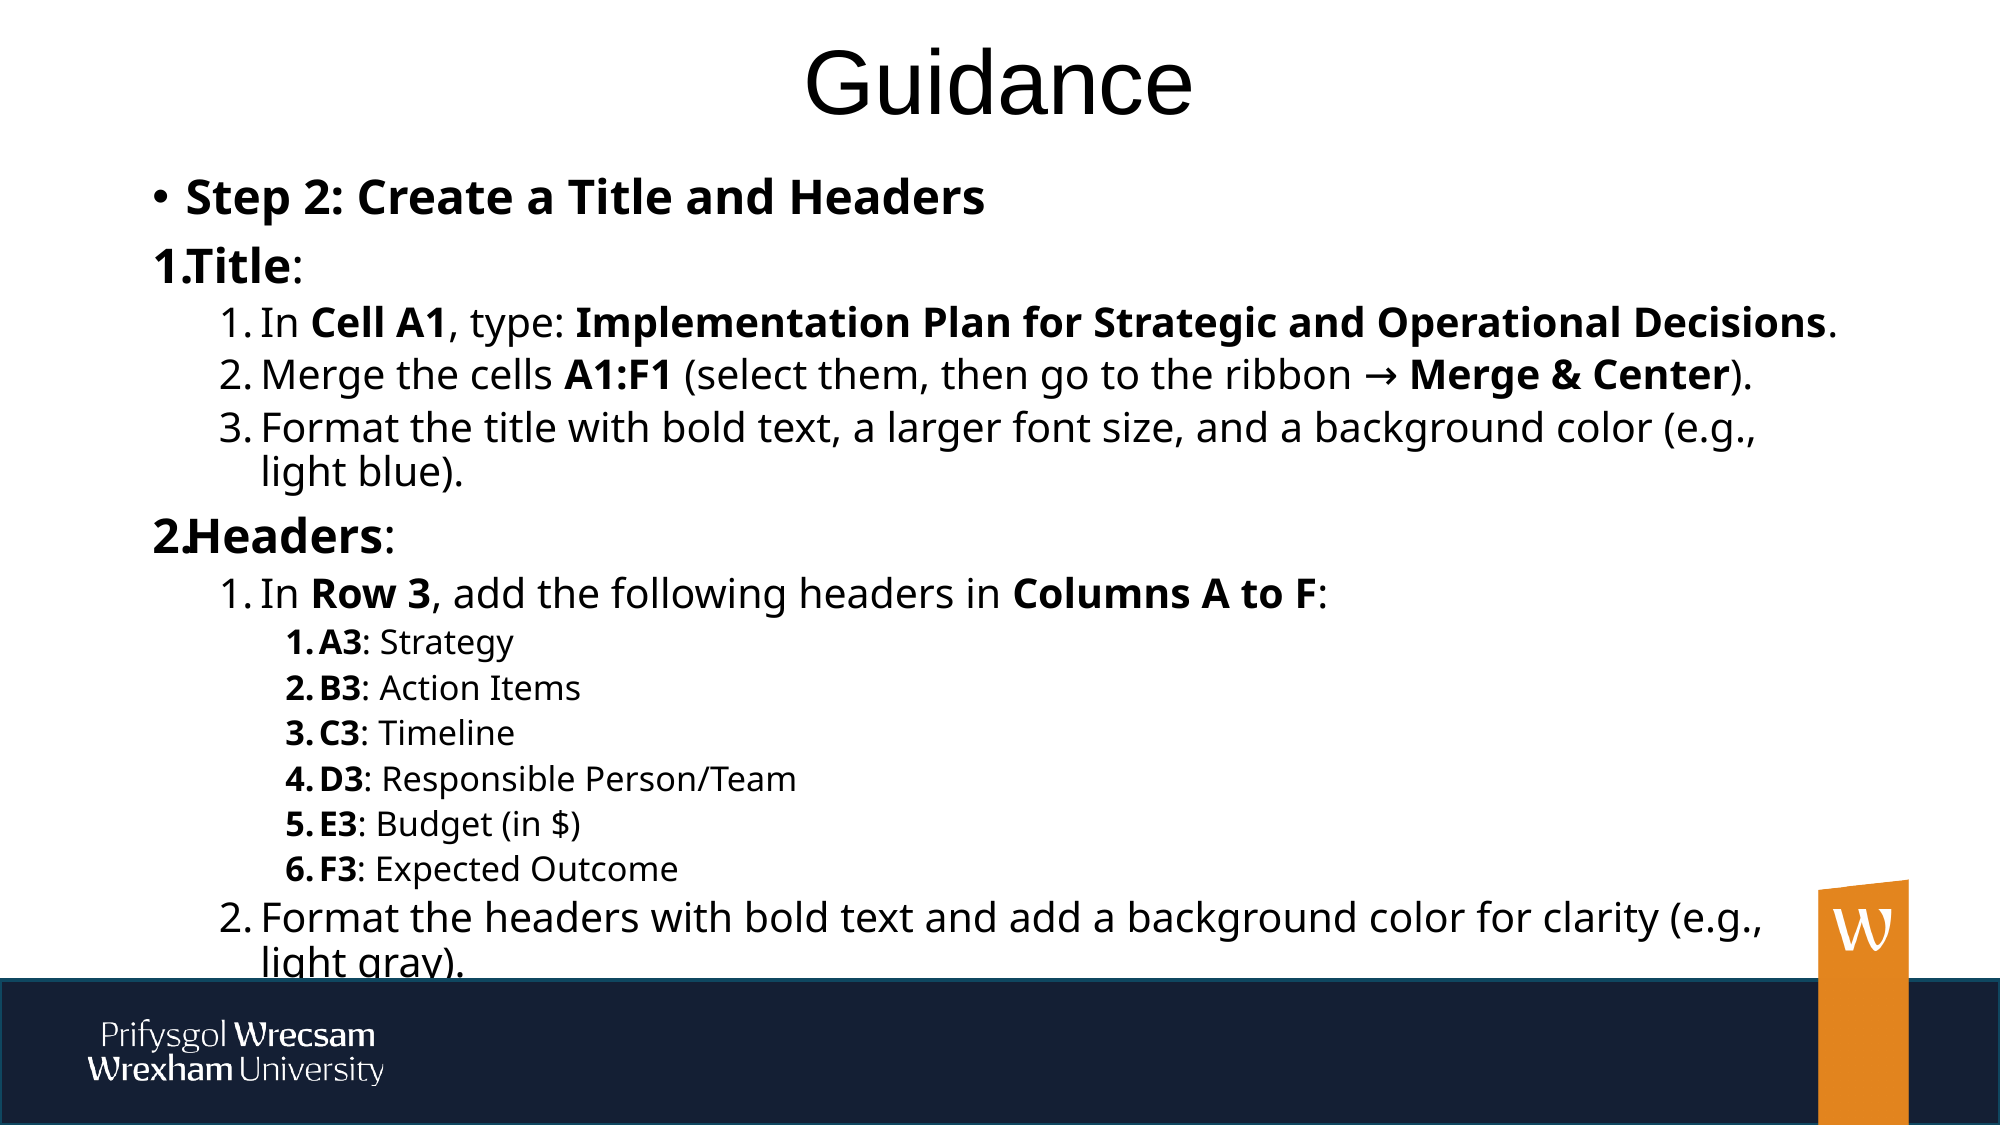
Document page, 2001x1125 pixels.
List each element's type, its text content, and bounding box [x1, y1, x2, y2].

title Guidance [137, 3, 1863, 165]
text_box [1909, 978, 2000, 1125]
picture [1817, 879, 1909, 1125]
list Step 2: Create a Title and Headers Title: In Cell A1, type: Implementation Plan for Strategic and Operational Decisions. Merge the cells A1:F1 (select them, then go to the ribbon → Merge & Center). Format the title with bold text, a larger font size, and a background color (e.g., light blue). Headers: In Row 3, add the following headers in Columns A to F: A3: Strategy B3: Action Items C3: Timeline D3: Responsible Person/Team E3: Budget (in $) F3: Expected Outcome Format the headers with bold text and add a background color for clarity (e.g., light gray). [137, 165, 1863, 978]
text_box [0, 978, 1817, 1125]
picture [87, 1019, 384, 1086]
